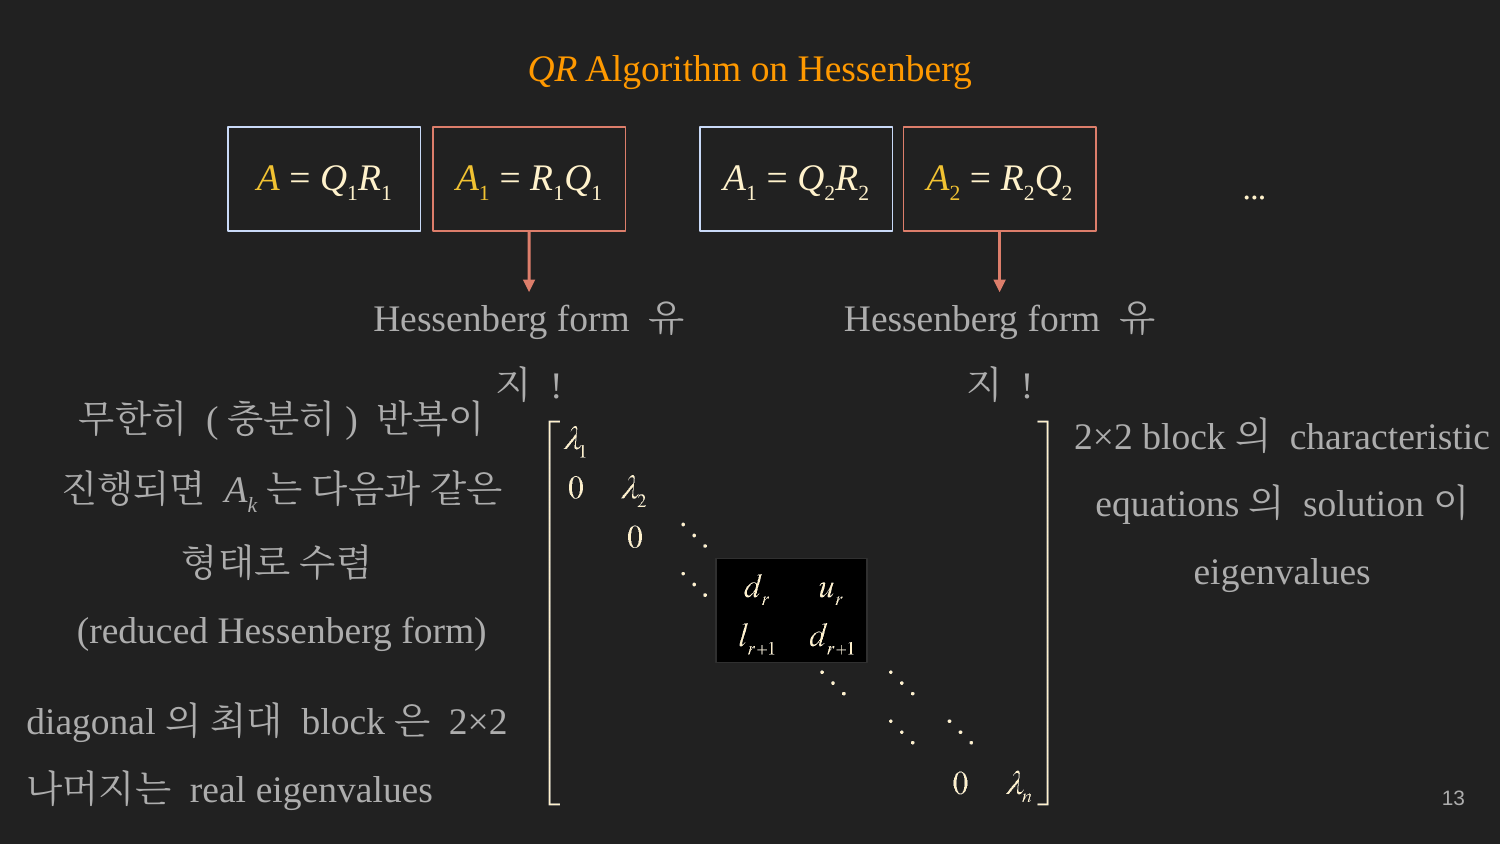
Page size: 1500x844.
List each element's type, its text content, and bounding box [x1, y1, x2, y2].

text_box diagonal의 최대 block은 2×2 나머지는 real eigenvalues [11, 638, 567, 844]
text_box A2 = R2Q2 [903, 126, 1096, 231]
text_box 무한히 (충분히) 반복이 진행되면 Ak는 다음과 같은 형태로 수렴 (reduced Hessenberg form) [4, 408, 560, 616]
text_box A1 = R1Q1 [432, 126, 626, 231]
slide_number ‹#› [1389, 764, 1480, 830]
picture [544, 417, 1054, 810]
text_box A1 = Q2R2 [699, 126, 893, 231]
text_box ⋯ [1118, 140, 1390, 245]
text_box Hessenberg form 유지 ! [799, 291, 1200, 385]
text_box 2×2 block의 characteristic equations의 solution이 eigenvalues [1053, 374, 1500, 622]
text_box Hessenberg form 유지 ! [328, 291, 730, 385]
text_box QR Algorithm on Hessenberg [51, 21, 1449, 94]
text_box A = Q1R1 [228, 126, 421, 231]
